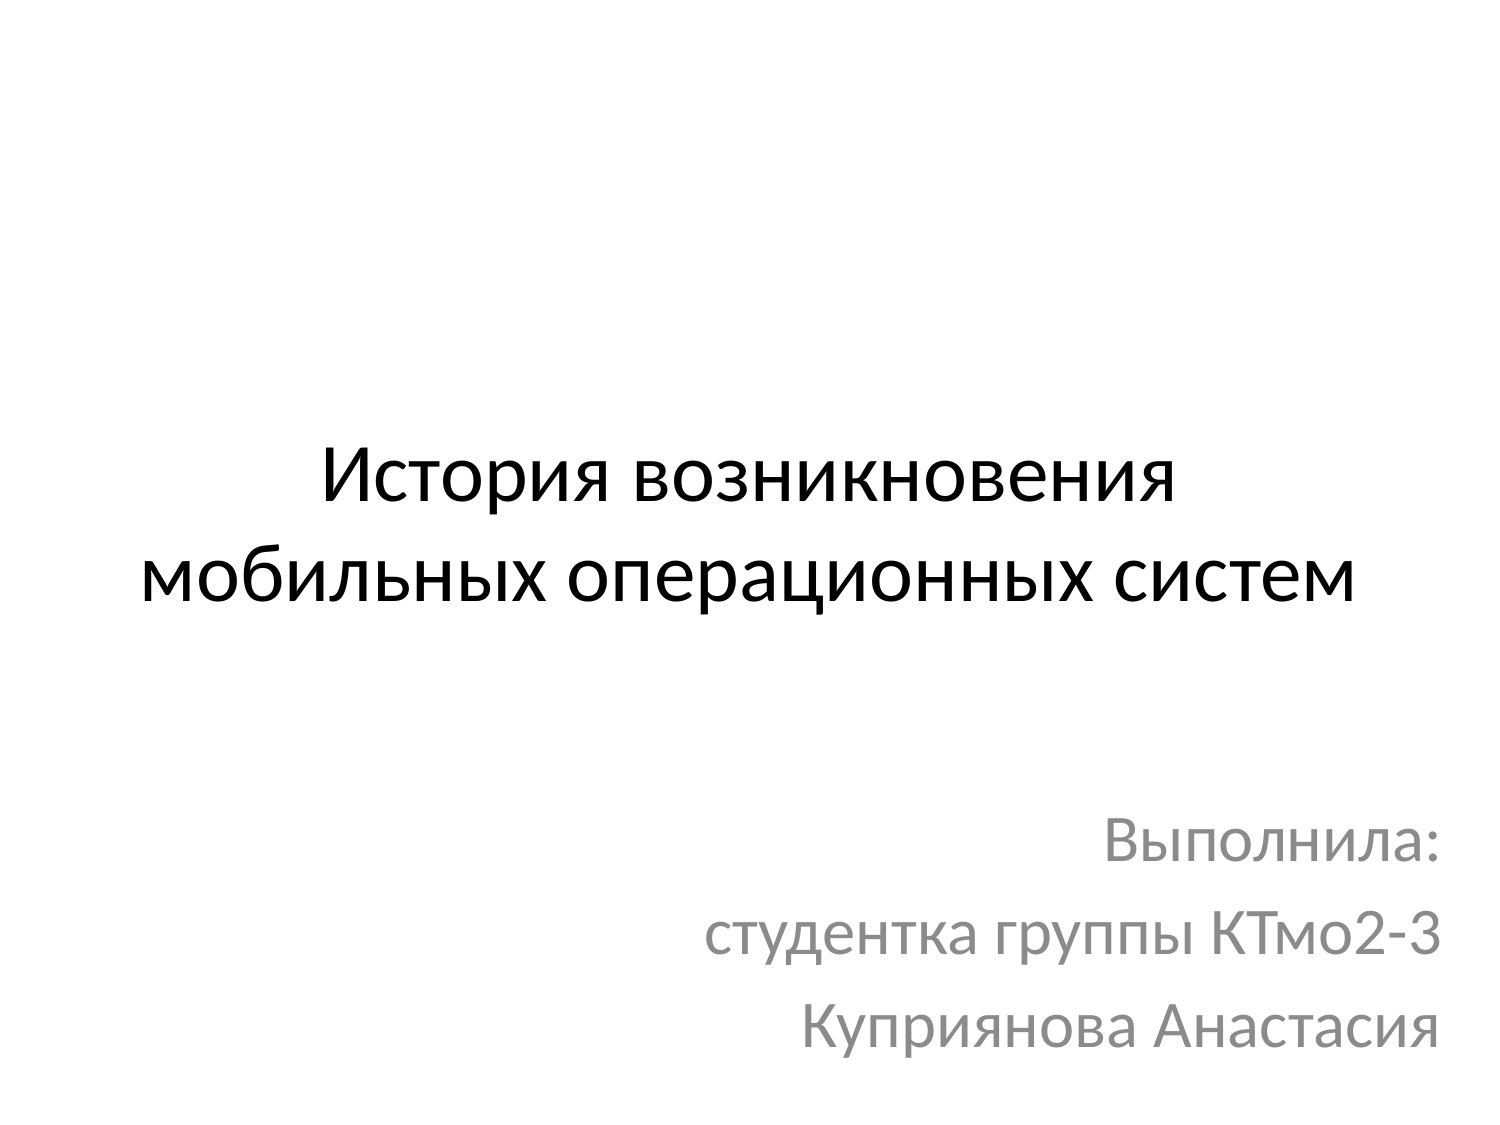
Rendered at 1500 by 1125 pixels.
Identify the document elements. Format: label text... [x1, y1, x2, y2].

subtitle Выполнила: студентка группы КТмо2-3 Куприянова Анастасия [407, 786, 1458, 1075]
title История возникновения мобильных операционных систем [112, 397, 1388, 639]
